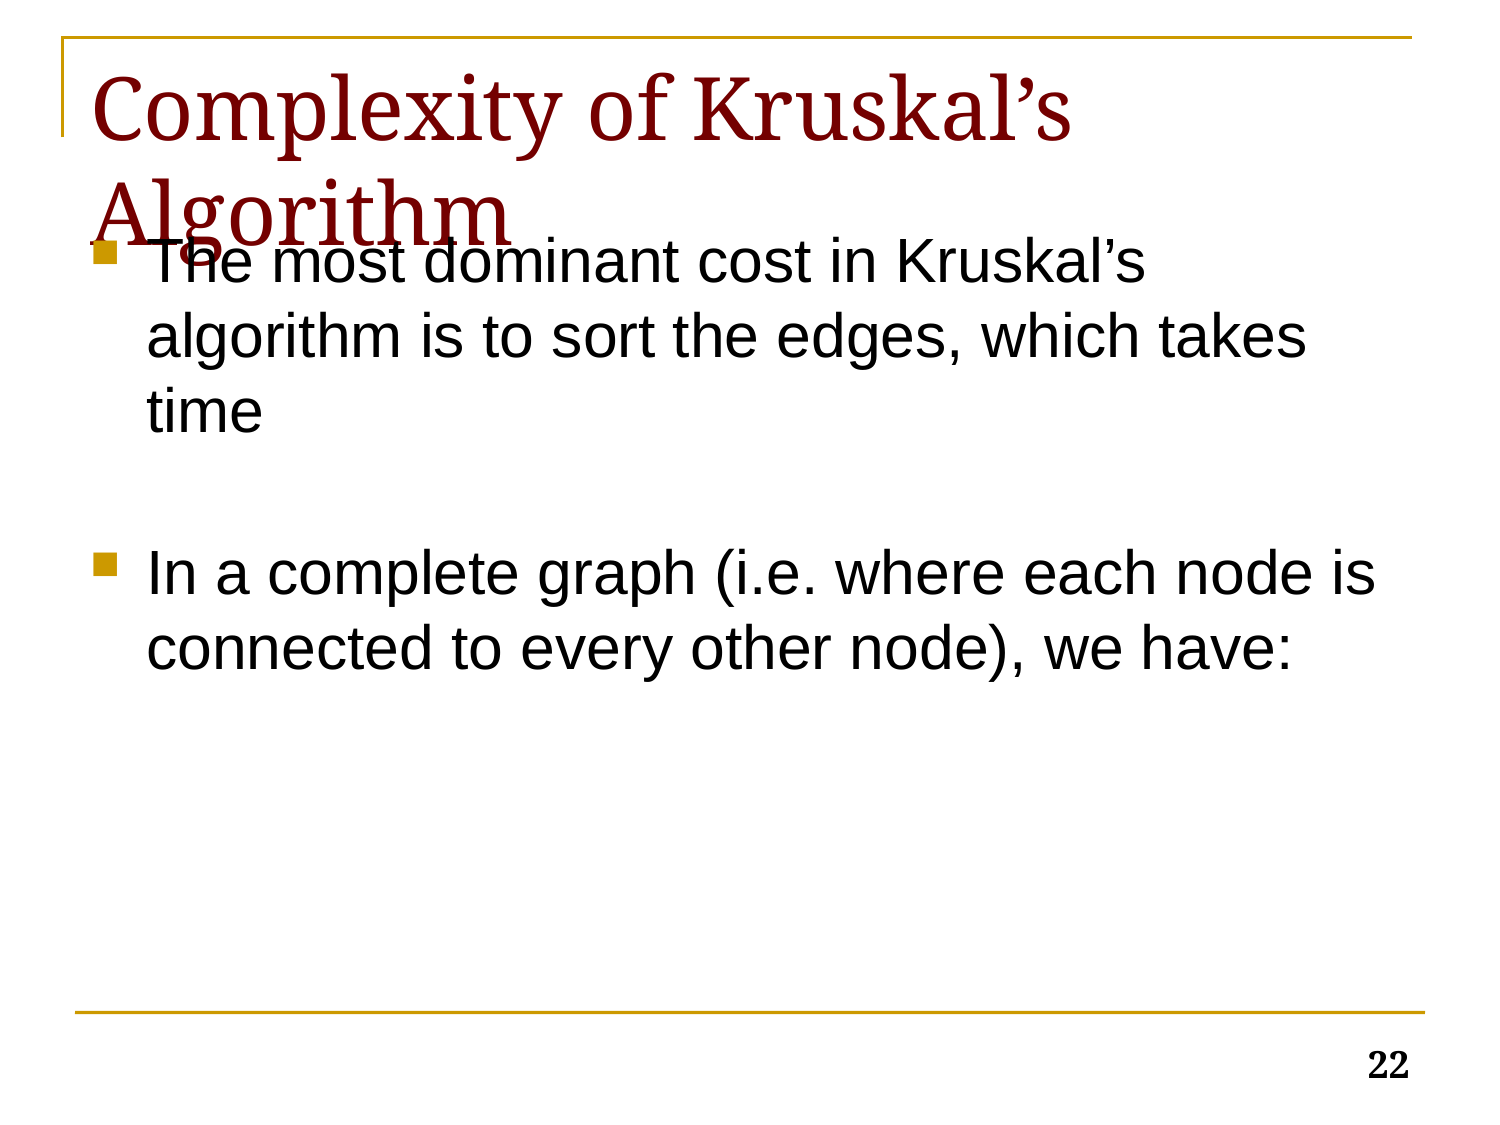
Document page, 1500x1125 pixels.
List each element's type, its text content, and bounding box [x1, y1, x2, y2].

title Complexity of Kruskal’s Algorithm [74, 45, 1426, 233]
slide_number 22 [1074, 1023, 1426, 1100]
